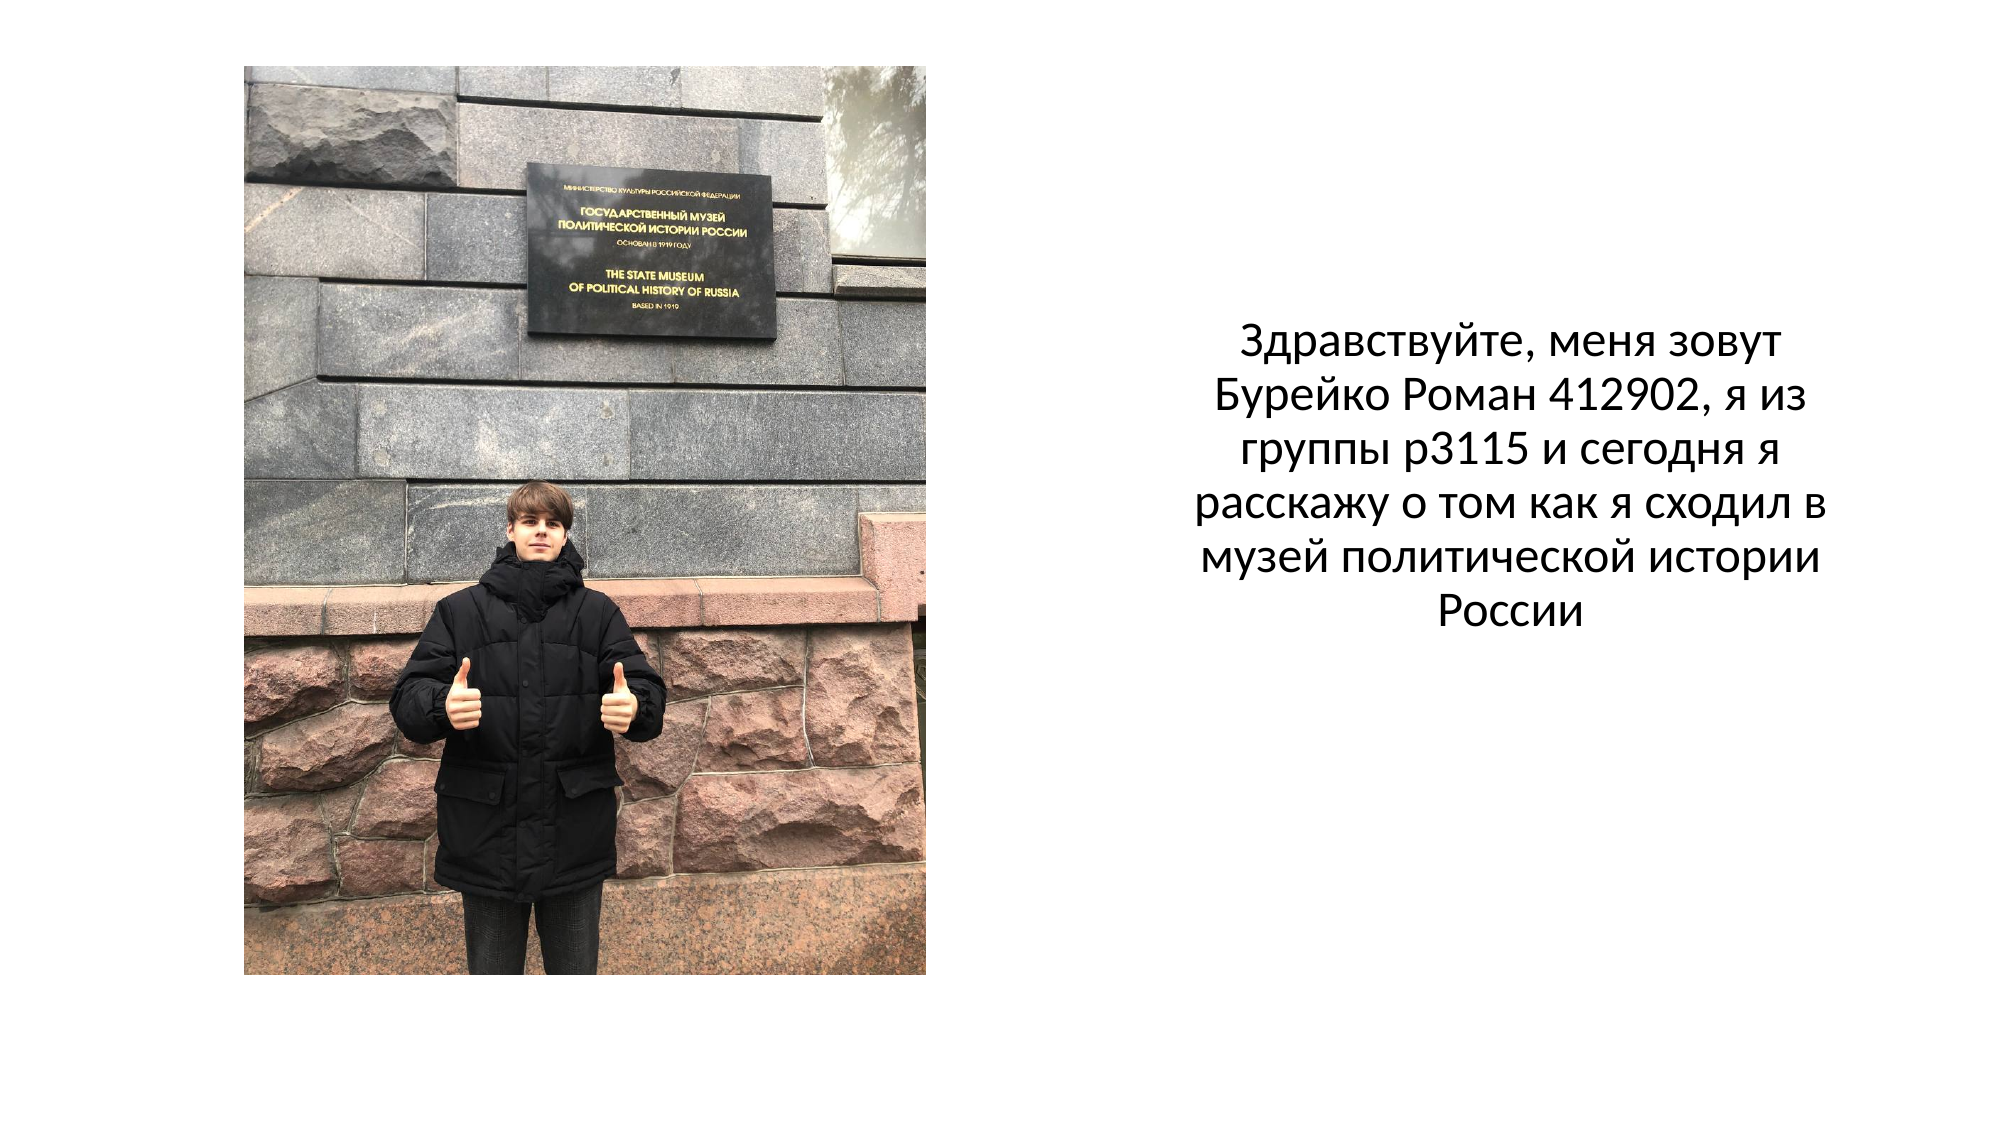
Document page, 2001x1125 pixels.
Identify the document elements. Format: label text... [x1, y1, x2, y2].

picture [244, 66, 926, 975]
subtitle Здравствуйте, меня зовут Бурейко Роман 412902, я из группы p3115 и сегодня я расскажу о том как я сходил в музей политической истории России [1166, 305, 1856, 655]
